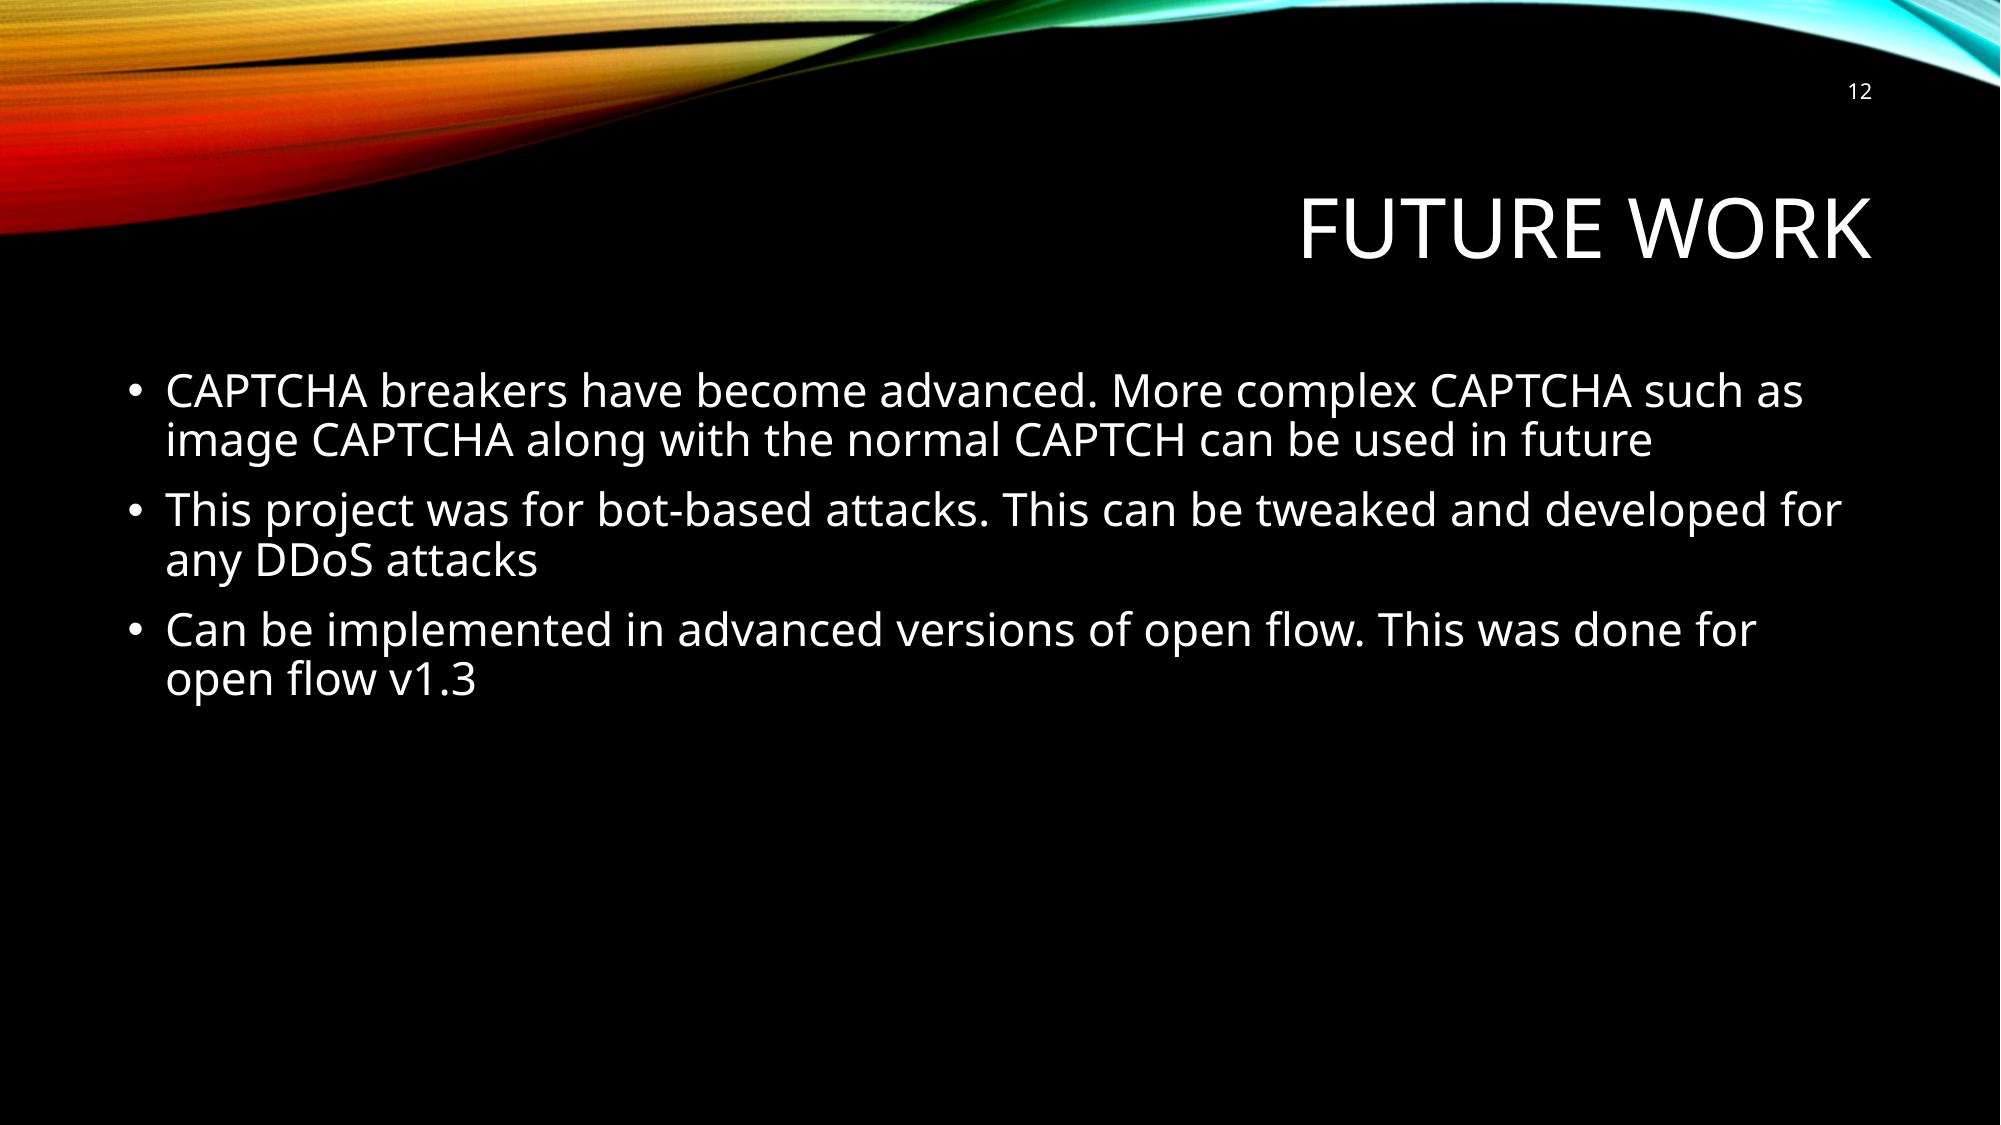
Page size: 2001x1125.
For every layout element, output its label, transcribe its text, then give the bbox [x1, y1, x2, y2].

title Future work [474, 125, 1888, 338]
list CAPTCHA breakers have become advanced. More complex CAPTCHA such as image CAPTCHA along with the normal CAPTCH can be used in future This project was for bot-based attacks. This can be tweaked and developed for any DDoS attacks Can be implemented in advanced versions of open flow. This was done for open flow v1.3 [112, 360, 1888, 1021]
slide_number 12 [1437, 62, 1888, 123]
picture [0, 0, 2000, 237]
